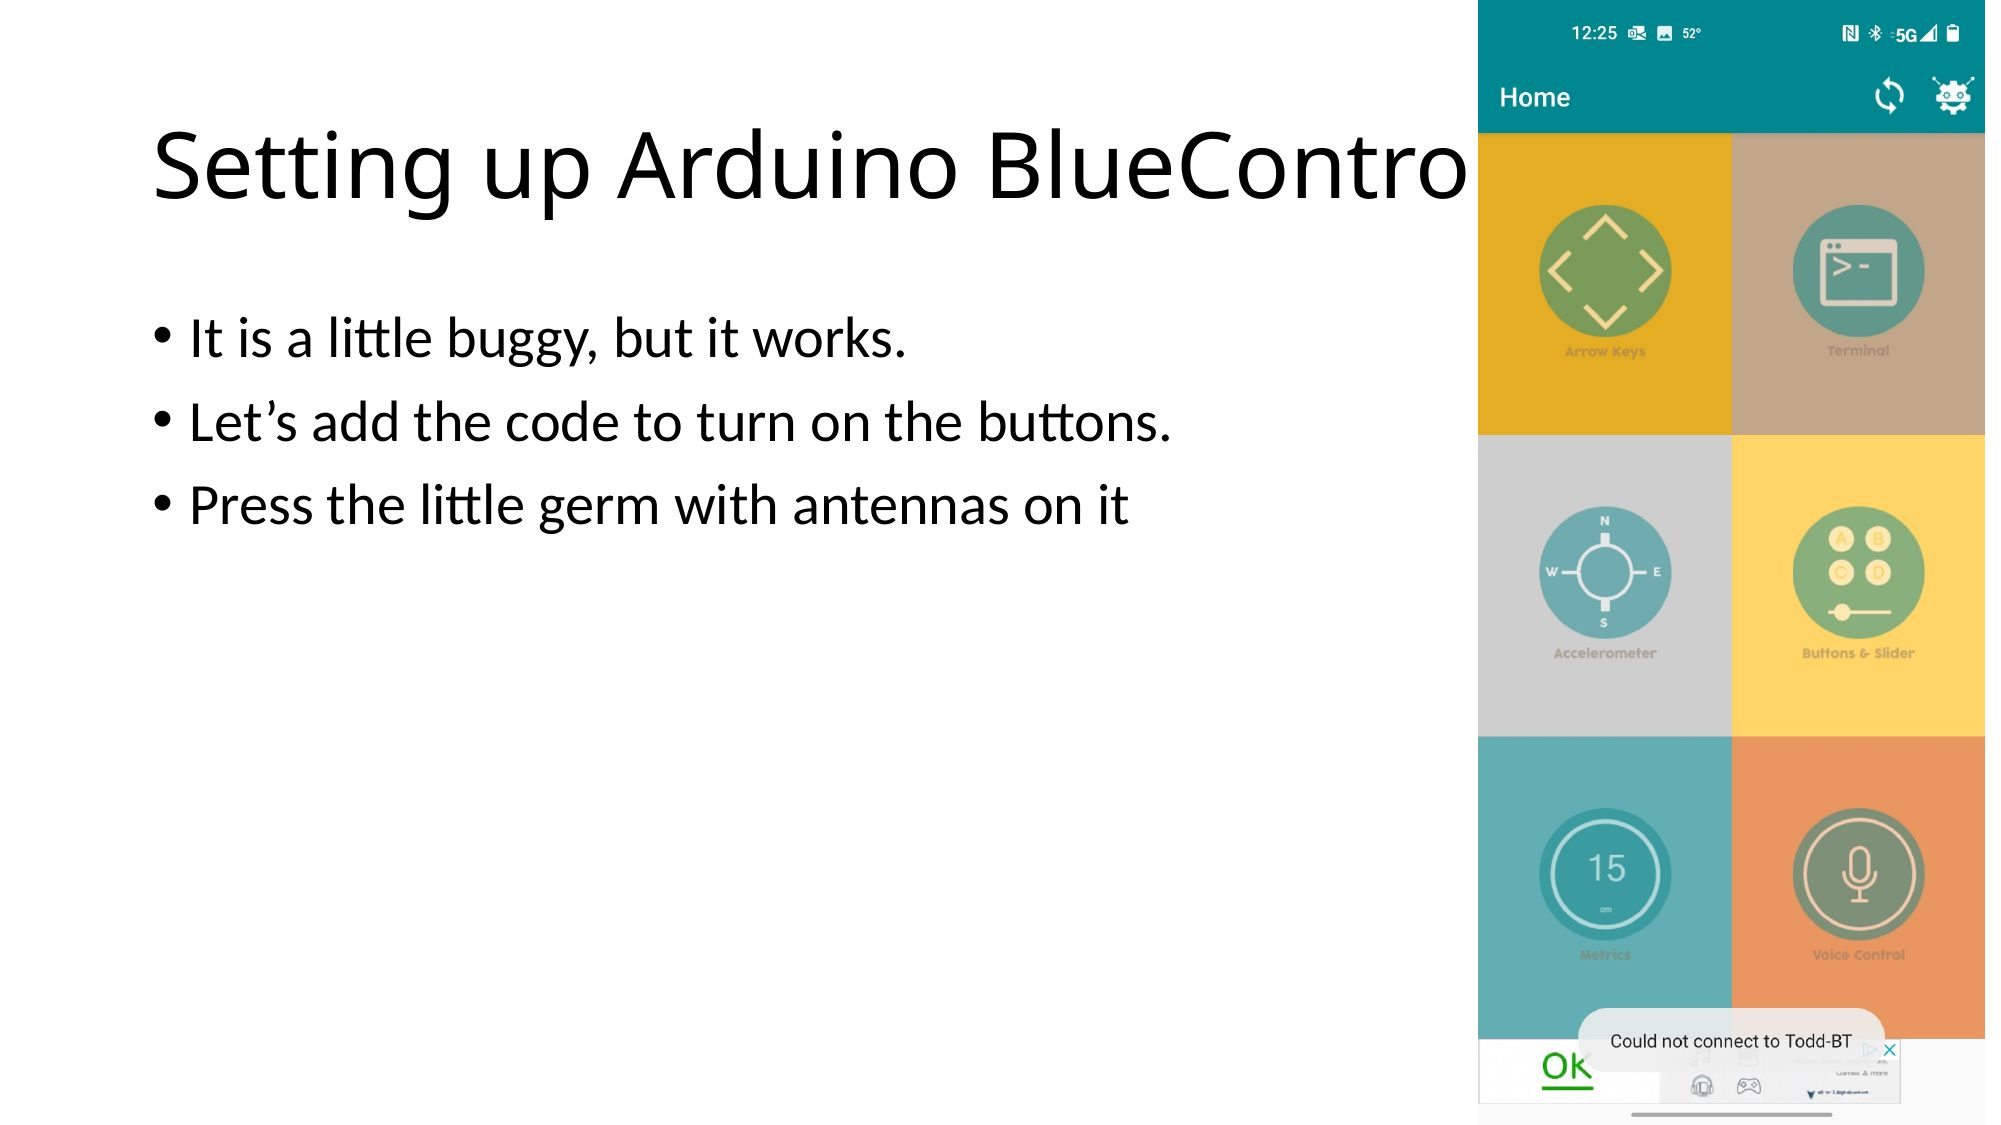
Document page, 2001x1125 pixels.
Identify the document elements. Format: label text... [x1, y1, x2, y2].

list It is a little buggy, but it works. Let’s add the code to turn on the buttons. Press the little germ with antennas on it [137, 299, 1478, 1014]
title Setting up Arduino BlueControl [137, 59, 1478, 278]
picture [1478, 0, 1985, 1125]
